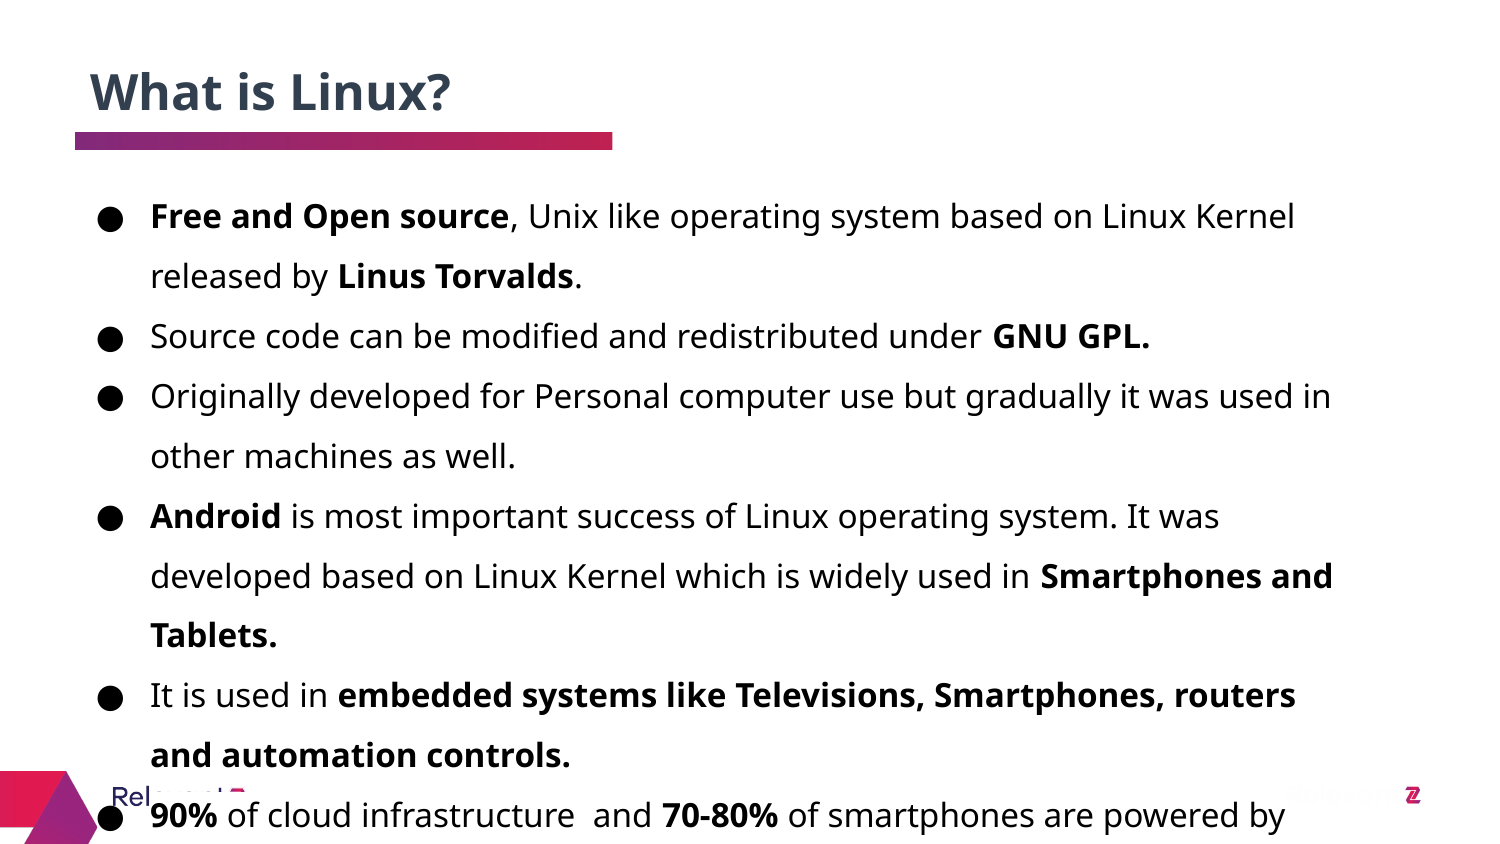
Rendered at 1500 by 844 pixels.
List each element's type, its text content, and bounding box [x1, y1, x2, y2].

text_box What is Linux? [62, 52, 1243, 137]
picture [1284, 782, 1425, 810]
title Free and Open source, Unix like operating system based on Linux Kernel released by Linus Torvalds. Source code can be modified and redistributed under GNU GPL. Originally developed for Personal computer use but gradually it was used in other machines as well. Android is most important success of Linux operating system. It was developed based on Linux Kernel which is widely used in Smartphones and Tablets. It is used in embedded systems like Televisions, Smartphones, routers and automation controls. 90% of cloud infrastructure and 70-80% of smartphones are powered by Linux. [75, 175, 1366, 708]
picture [0, 769, 101, 844]
picture [109, 782, 250, 810]
